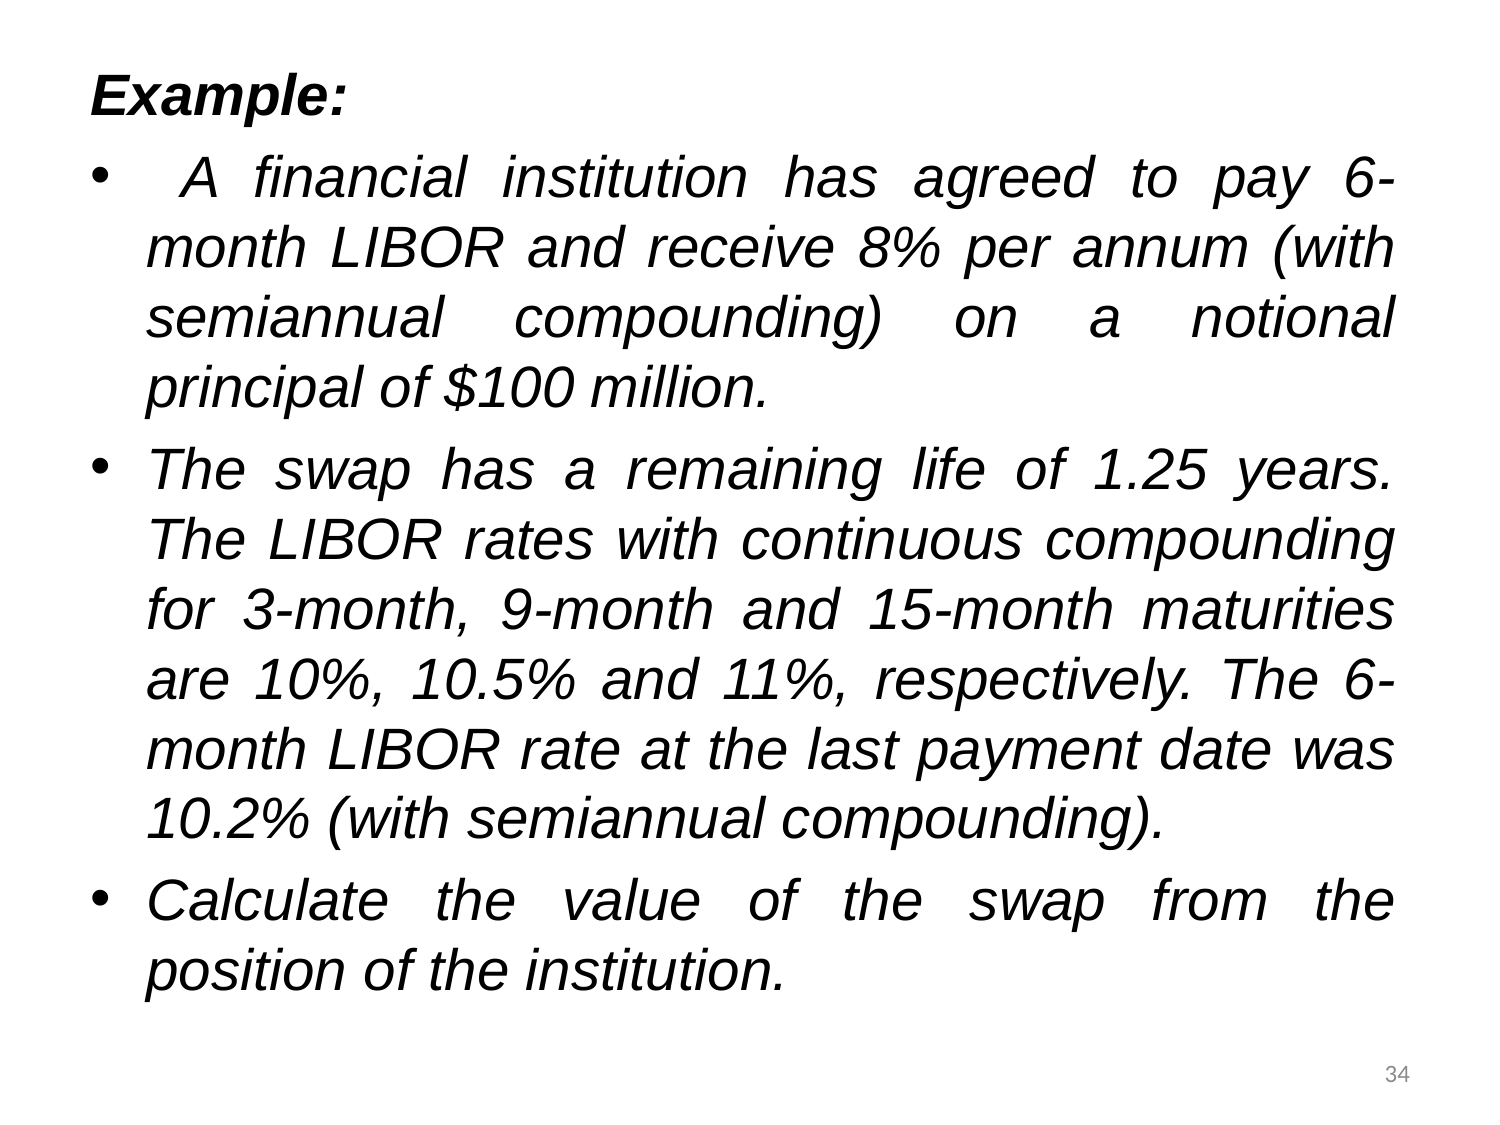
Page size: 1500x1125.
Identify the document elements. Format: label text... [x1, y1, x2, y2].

list Example: A financial institution has agreed to pay 6-month LIBOR and receive 8% per annum (with semiannual compounding) on a notional principal of $100 million. The swap has a remaining life of 1.25 years. The LIBOR rates with continuous compounding for 3-month, 9-month and 15-month maturities are 10%, 10.5% and 11%, respectively. The 6-month LIBOR rate at the last payment date was 10.2% (with semiannual compounding). Calculate the value of the swap from the position of the institution. [74, 49, 1413, 988]
slide_number 34 [1074, 1042, 1425, 1103]
